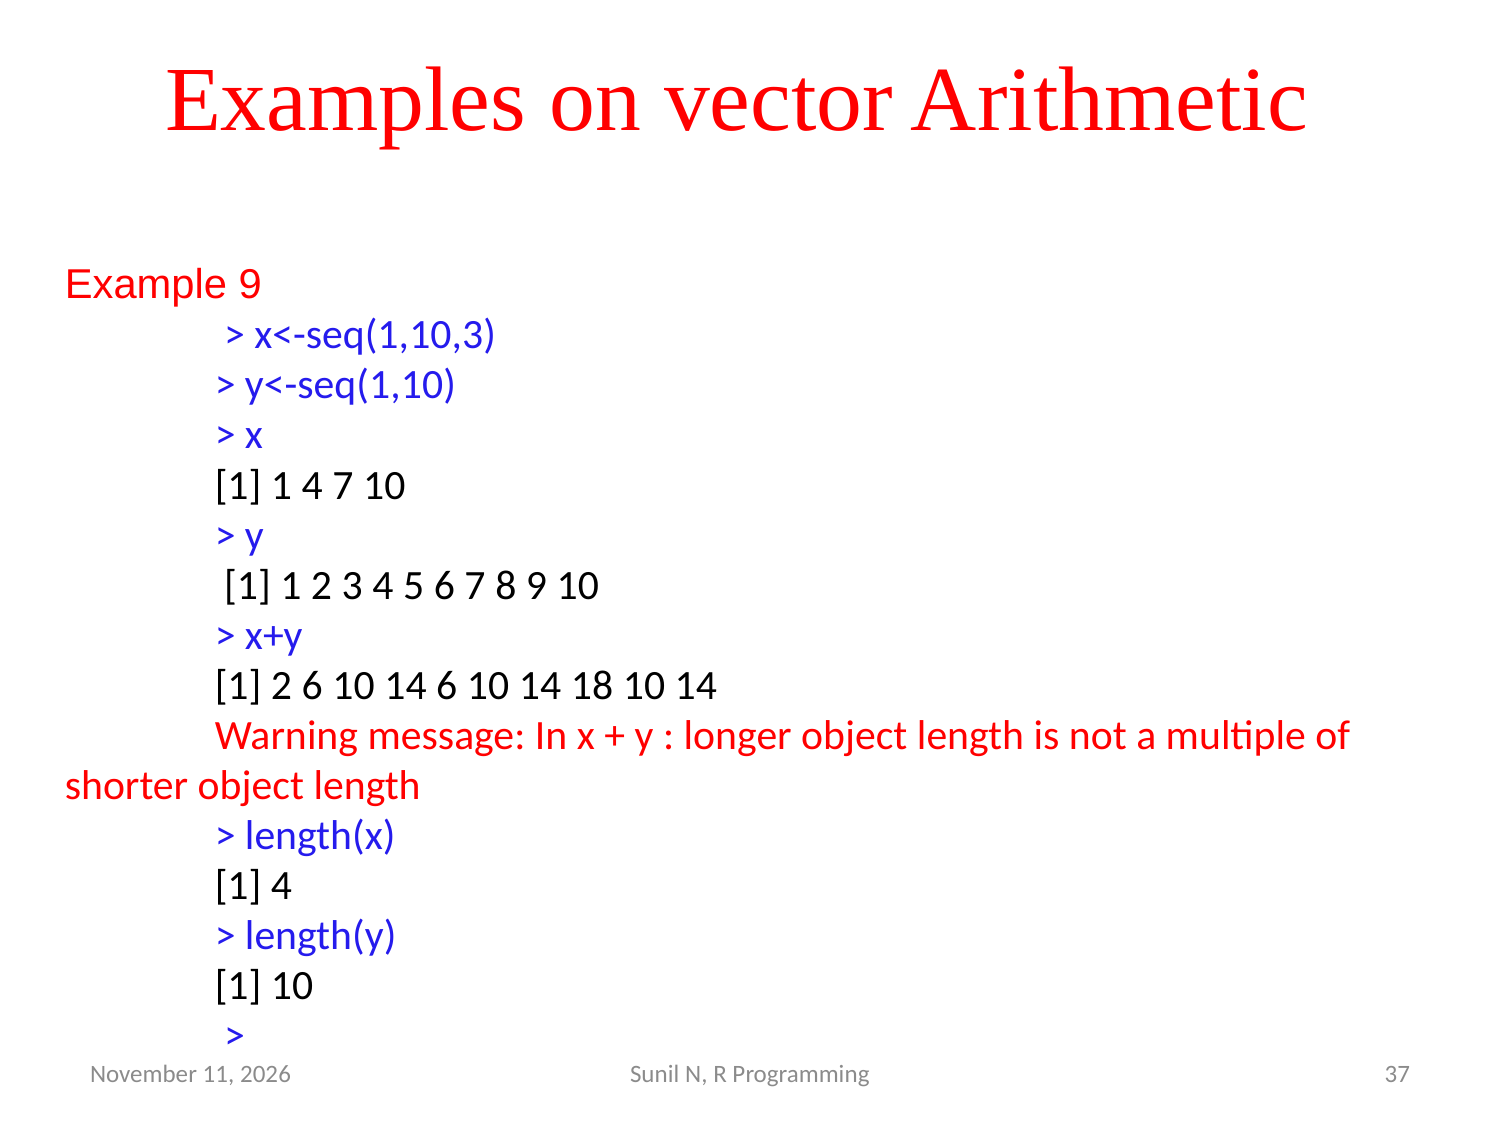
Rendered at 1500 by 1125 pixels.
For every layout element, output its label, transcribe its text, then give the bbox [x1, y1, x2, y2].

title Examples on vector Arithmetic [62, 0, 1413, 188]
footer Sunil N, R Programming [512, 1065, 988, 1103]
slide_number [75, 1065, 425, 1103]
text_box Example 9 > x<-seq(1,10,3) > y<-seq(1,10) > x [1] 1 4 7 10 > y [1] 1 2 3 4 5 6 7 8 9 10 > x+y [1] 2 6 10 14 6 10 14 18 10 14 Warning message: In x + y : longer object length is not a multiple of shorter object length > length(x) [1] 4 > length(y) [1] 10 > [49, 249, 1475, 1065]
slide_number 37 [1074, 1065, 1425, 1103]
